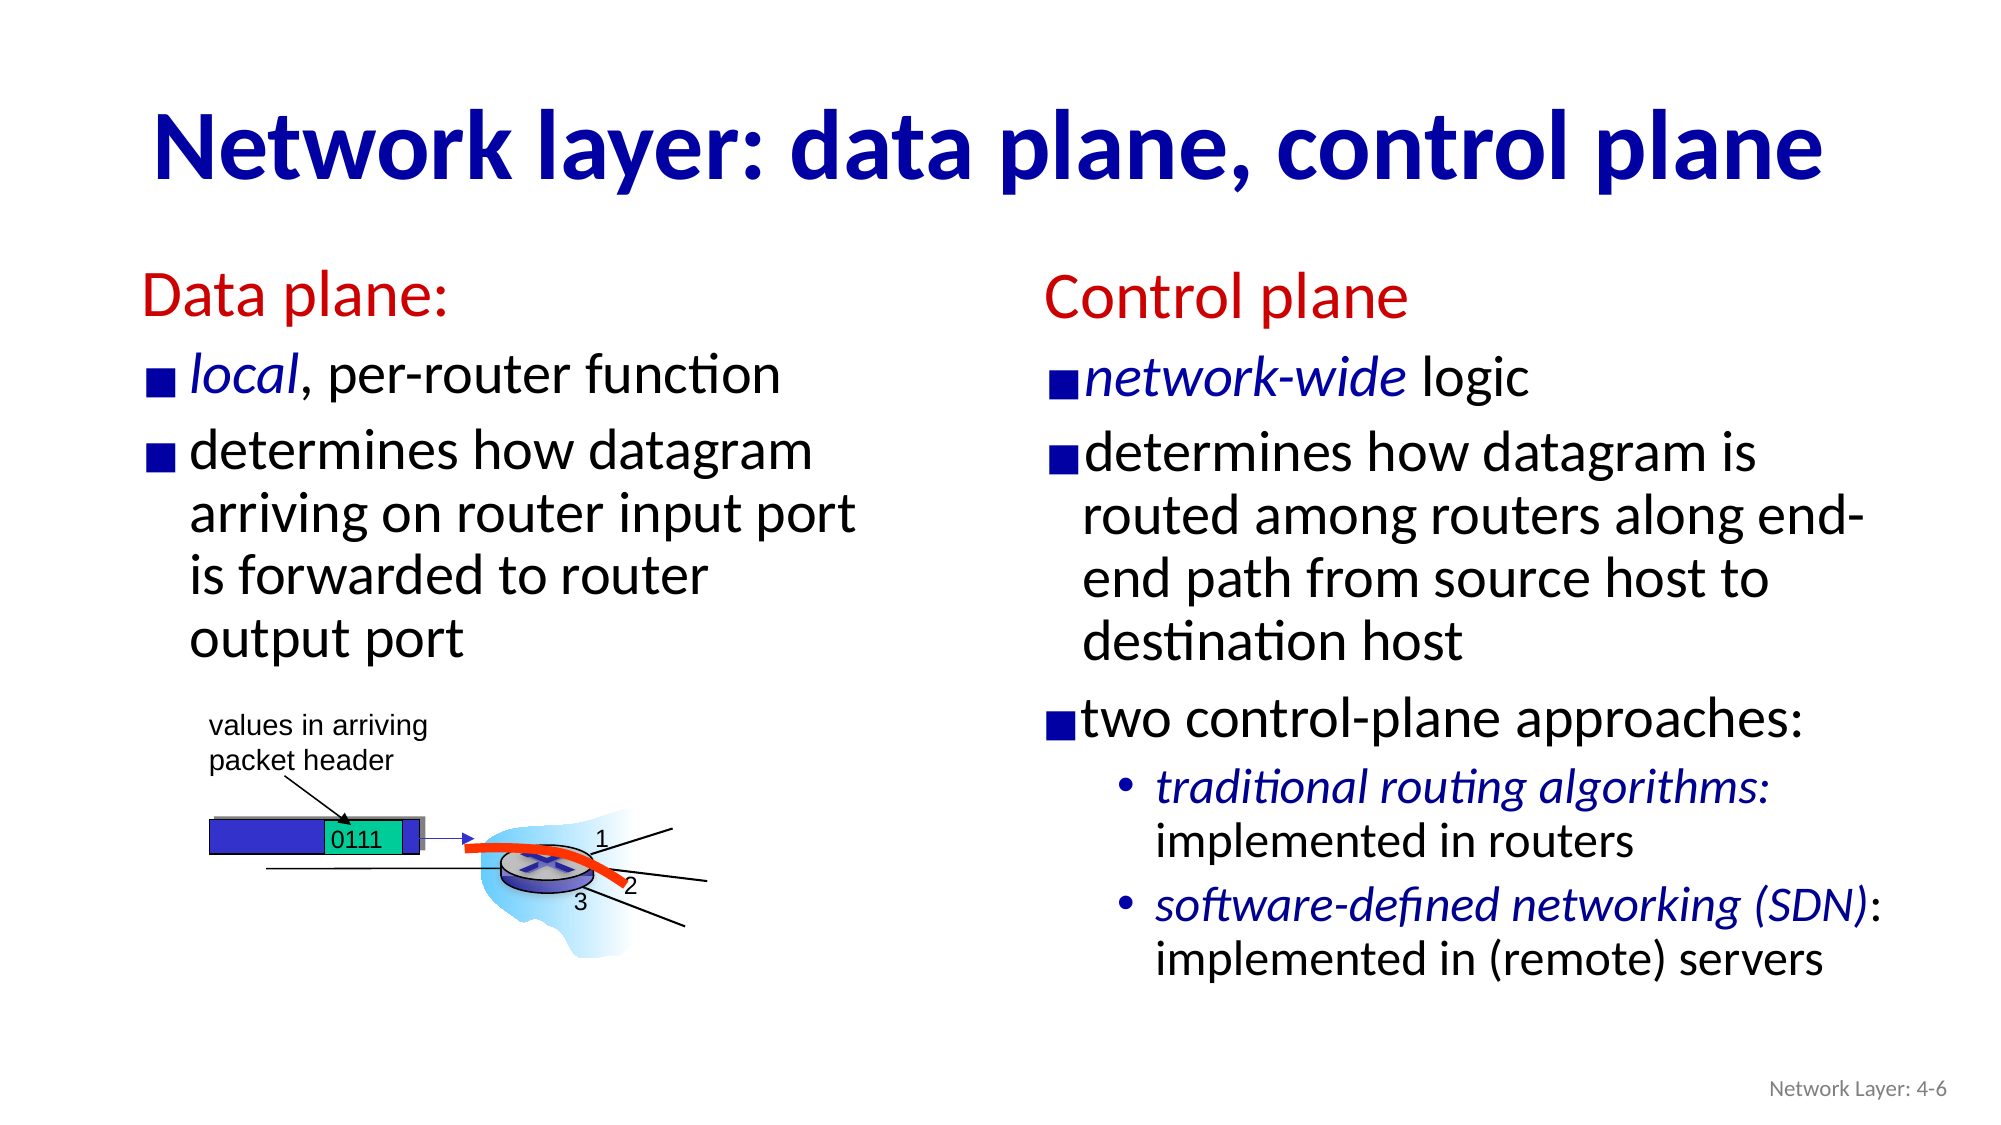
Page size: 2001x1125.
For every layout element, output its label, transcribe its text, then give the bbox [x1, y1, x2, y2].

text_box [193, 698, 792, 959]
list Data plane: local, per-router function determines how datagram arriving on router input port is forwarded to router output port [126, 251, 885, 966]
text_box two control-plane approaches: traditional routing algorithms: implemented in routers software-defined networking (SDN): implemented in (remote) servers [1026, 679, 1929, 1024]
title Network layer: data plane, control plane [137, 74, 1863, 221]
slide_number Network Layer: 4-6 [1512, 1056, 1963, 1117]
list Control plane network-wide logic determines how datagram is routed among routers along end-end path from source host to destination host [1029, 253, 1933, 1011]
